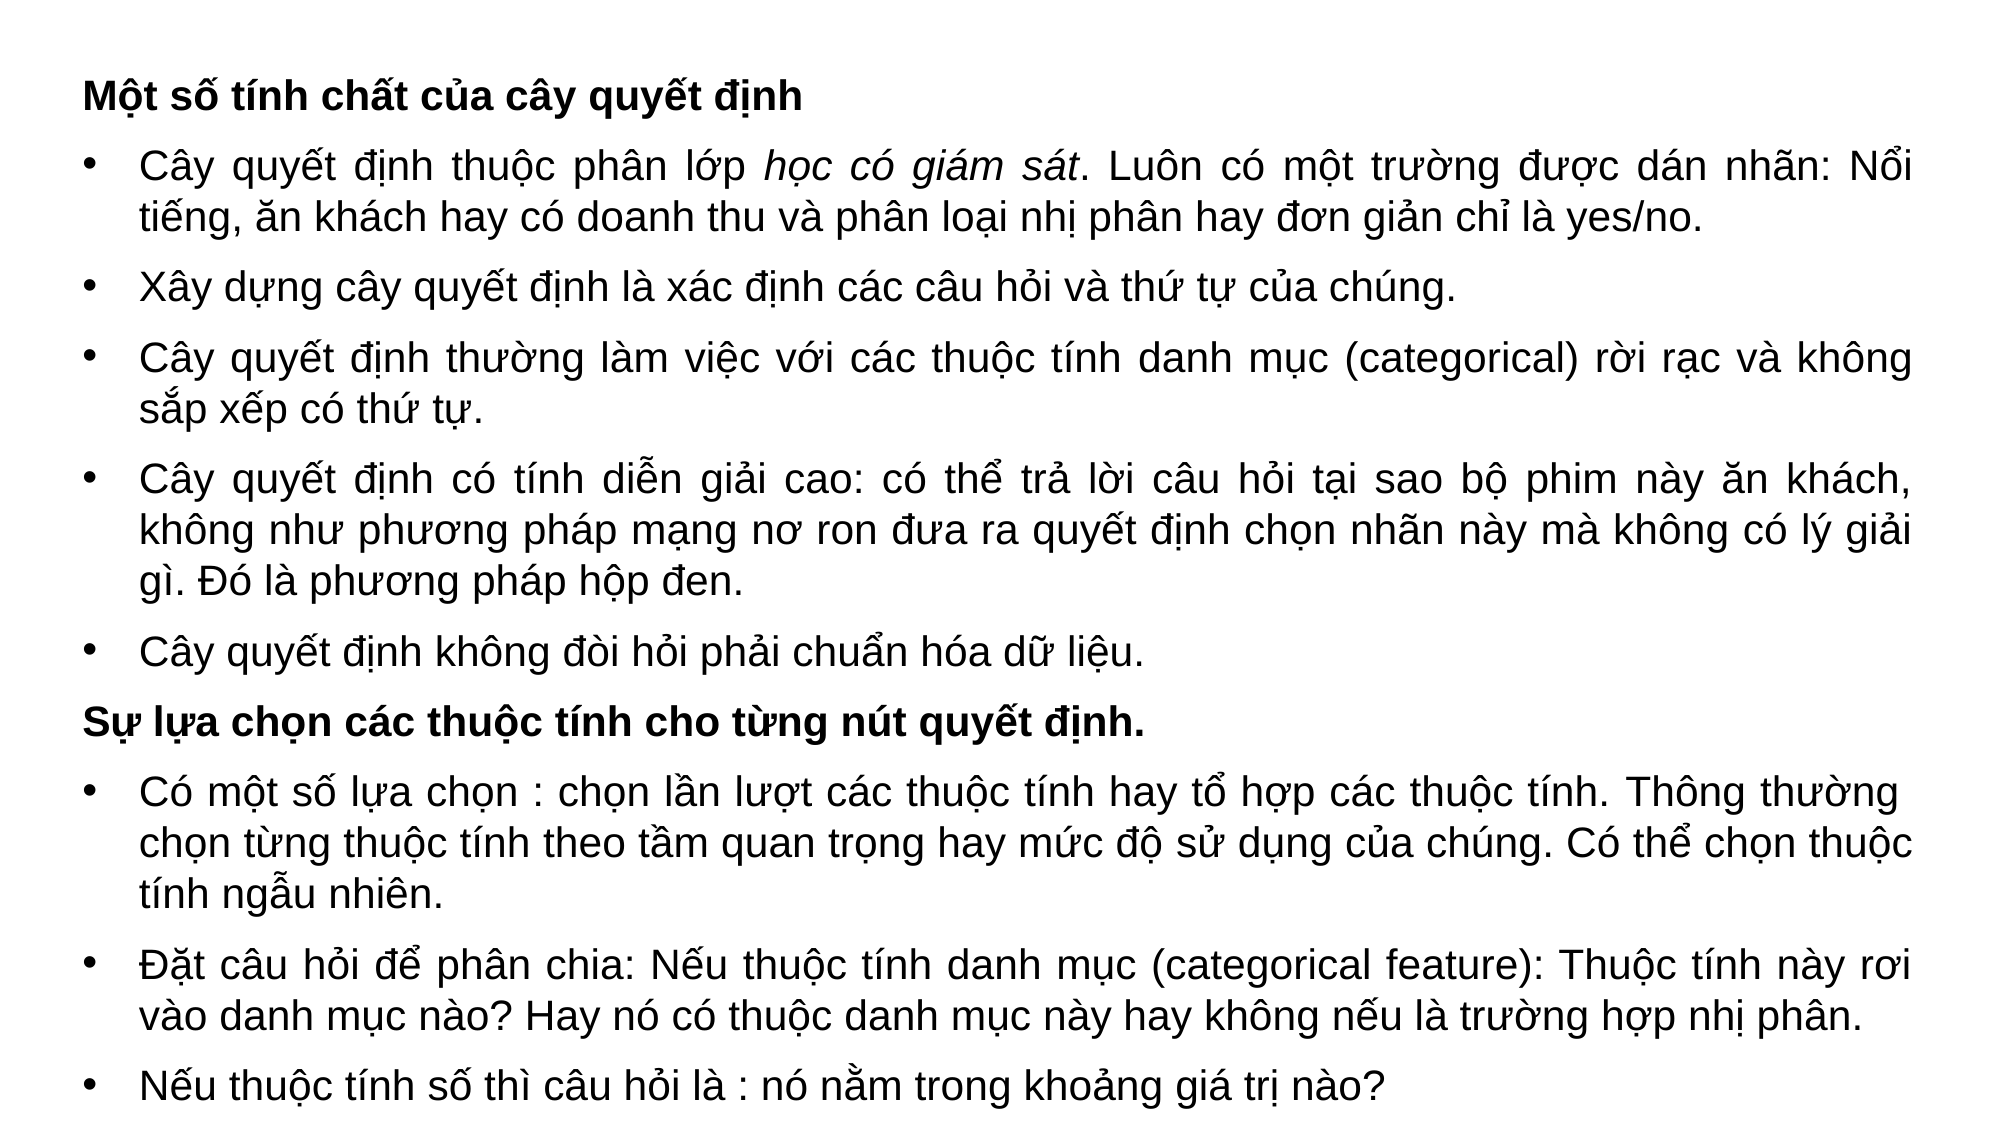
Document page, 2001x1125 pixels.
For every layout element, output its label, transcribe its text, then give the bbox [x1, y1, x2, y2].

list Một số tính chất của cây quyết định Cây quyết định thuộc phân lớp học có giám sát. Luôn có một trường được dán nhãn: Nổi tiếng, ăn khách hay có doanh thu và phân loại nhị phân hay đơn giản chỉ là yes/no. Xây dựng cây quyết định là xác định các câu hỏi và thứ tự của chúng. Cây quyết định thường làm việc với các thuộc tính danh mục (categorical) rời rạc và không sắp xếp có thứ tự. Cây quyết định có tính diễn giải cao: có thể trả lời câu hỏi tại sao bộ phim này ăn khách, không như phương pháp mạng nơ ron đưa ra quyết định chọn nhãn này mà không có lý giải gì. Đó là phương pháp hộp đen. Cây quyết định không đòi hỏi phải chuẩn hóa dữ liệu. Sự lựa chọn các thuộc tính cho từng nút quyết định. Có một số lựa chọn : chọn lần lượt các thuộc tính hay tổ hợp các thuộc tính. Thông thường chọn từng thuộc tính theo tầm quan trọng hay mức độ sử dụng của chúng. Có thể chọn thuộc tính ngẫu nhiên. Đặt câu hỏi để phân chia: Nếu thuộc tính danh mục (categorical feature): Thuộc tính này rơi vào danh mục nào? Hay nó có thuộc danh mục này hay không nếu là trường hợp nhị phân. Nếu thuộc tính số thì câu hỏi là : nó nằm trong khoảng giá trị nào? [67, 59, 1929, 1118]
